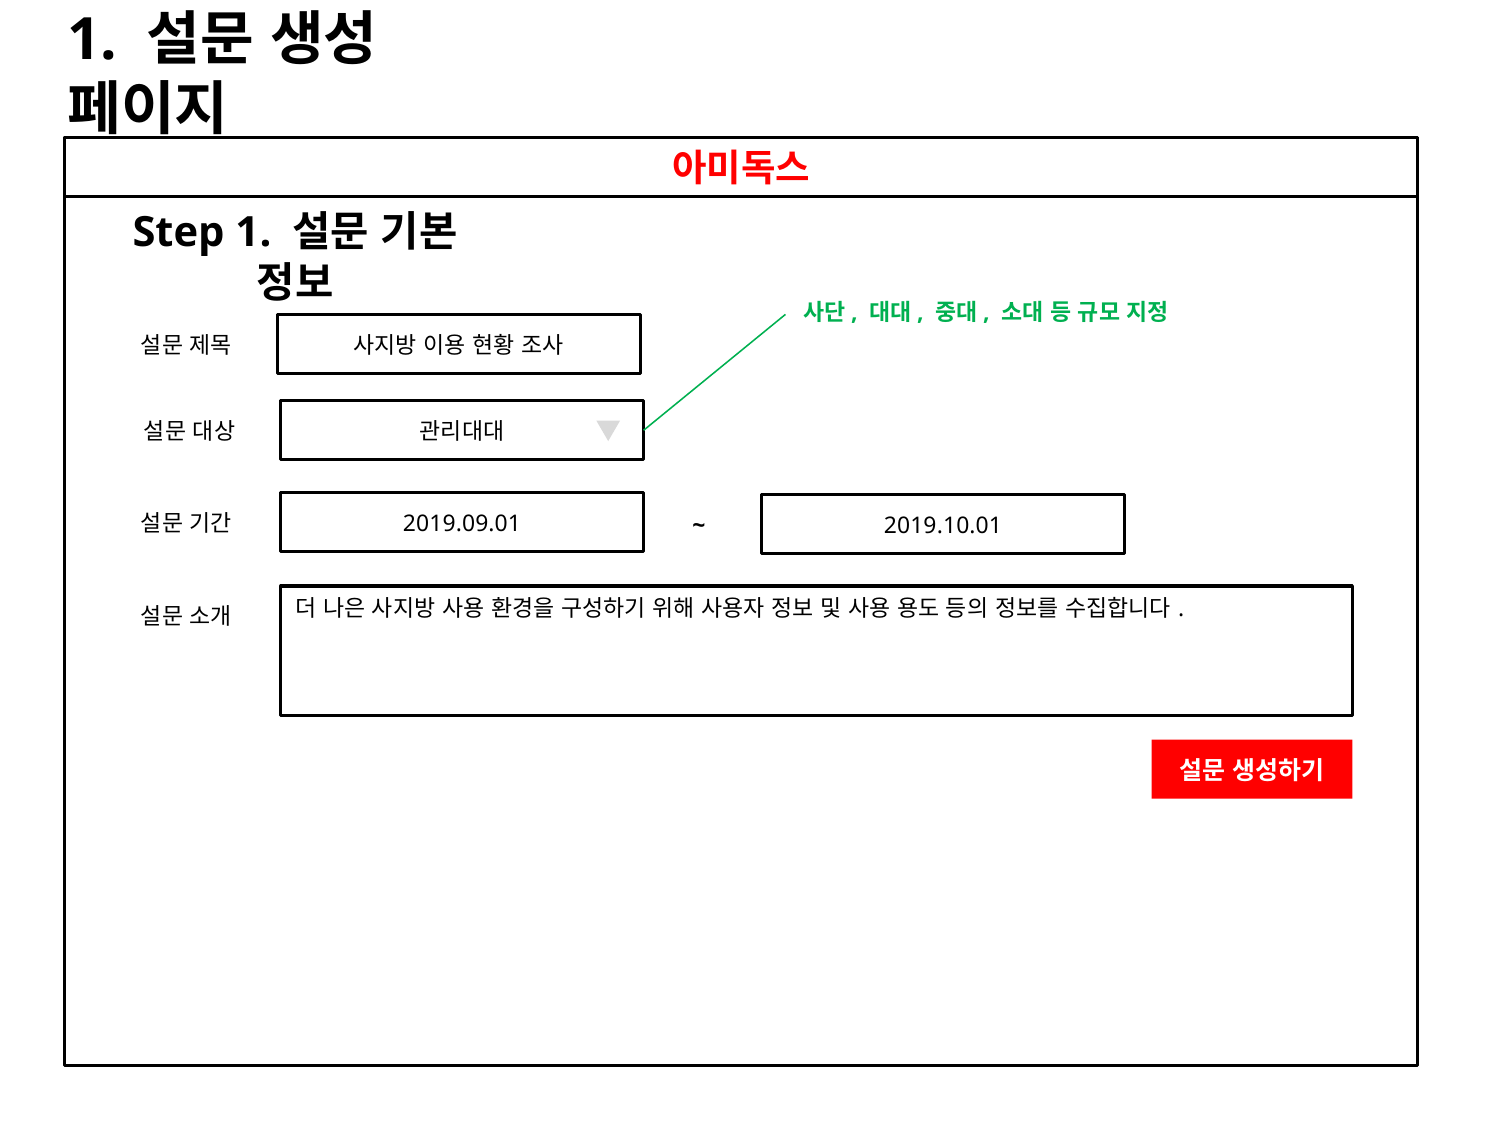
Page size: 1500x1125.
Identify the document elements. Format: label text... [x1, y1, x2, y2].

text_box 아미독스 [63, 135, 1419, 198]
text_box 관리대대 [279, 399, 646, 462]
text_box 설문 기간 [98, 491, 275, 554]
text_box 1. 설문 생성 페이지 [51, 29, 542, 113]
text_box 설문 제목 [98, 312, 275, 376]
text_box 사단, 대대, 중대, 소대 등 규모 지정 [783, 279, 1189, 342]
text_box [594, 418, 622, 444]
text_box 2019.09.01 [279, 491, 646, 554]
text_box 2019.10.01 [787, 492, 1127, 556]
text_box 사지방 이용 현황 조사 [275, 312, 643, 376]
text_box 설문 대상 [101, 399, 278, 462]
text_box ~ [611, 492, 787, 556]
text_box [643, 314, 786, 431]
text_box 더 나은 사지방 사용 환경을 구성하기 위해 사용자 정보 및 사용 용도 등의 정보를 수집합니다. [279, 584, 1355, 718]
text_box [63, 198, 1419, 1068]
text_box Step 1. 설문 기본 정보 [98, 218, 492, 293]
text_box 설문 생성하기 [1149, 738, 1354, 801]
text_box 설문 소개 [98, 584, 275, 647]
